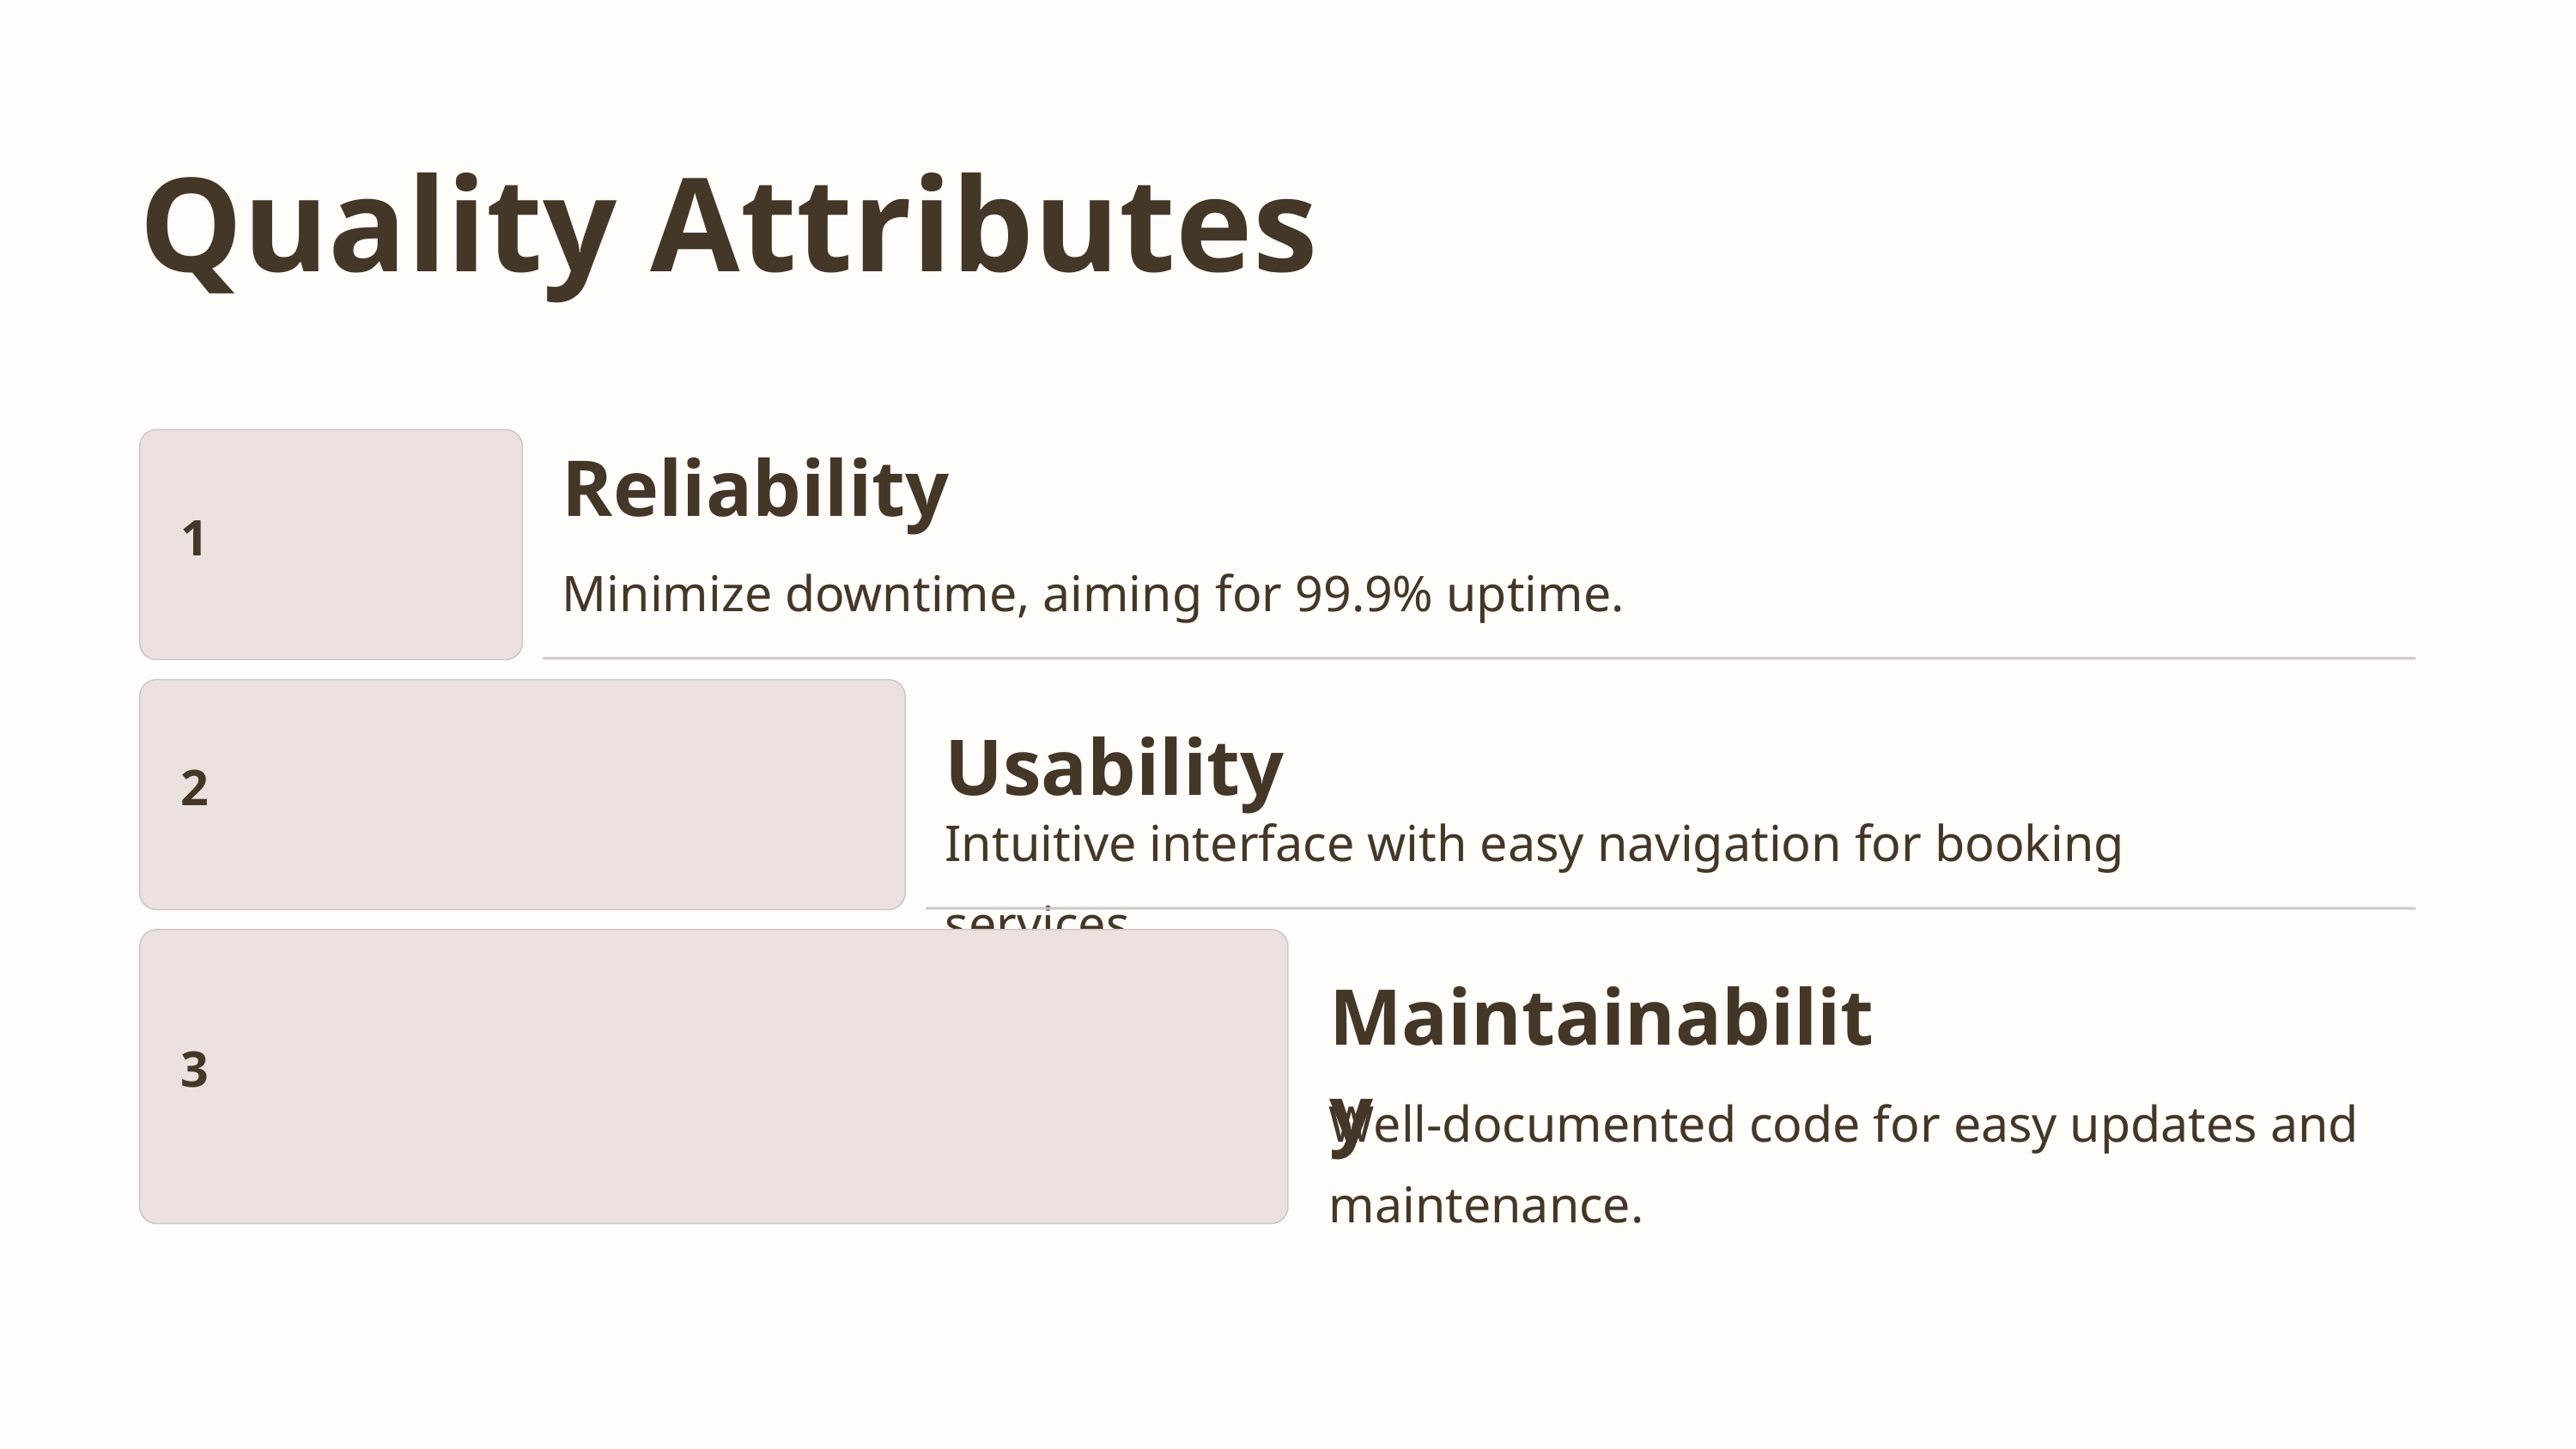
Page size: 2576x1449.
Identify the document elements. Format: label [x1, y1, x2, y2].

text_box [0, 0, 2576, 1449]
text_box [925, 906, 2417, 910]
text_box [542, 657, 2417, 660]
text_box [138, 678, 907, 911]
text_box [138, 928, 1289, 1225]
text_box [138, 428, 524, 661]
